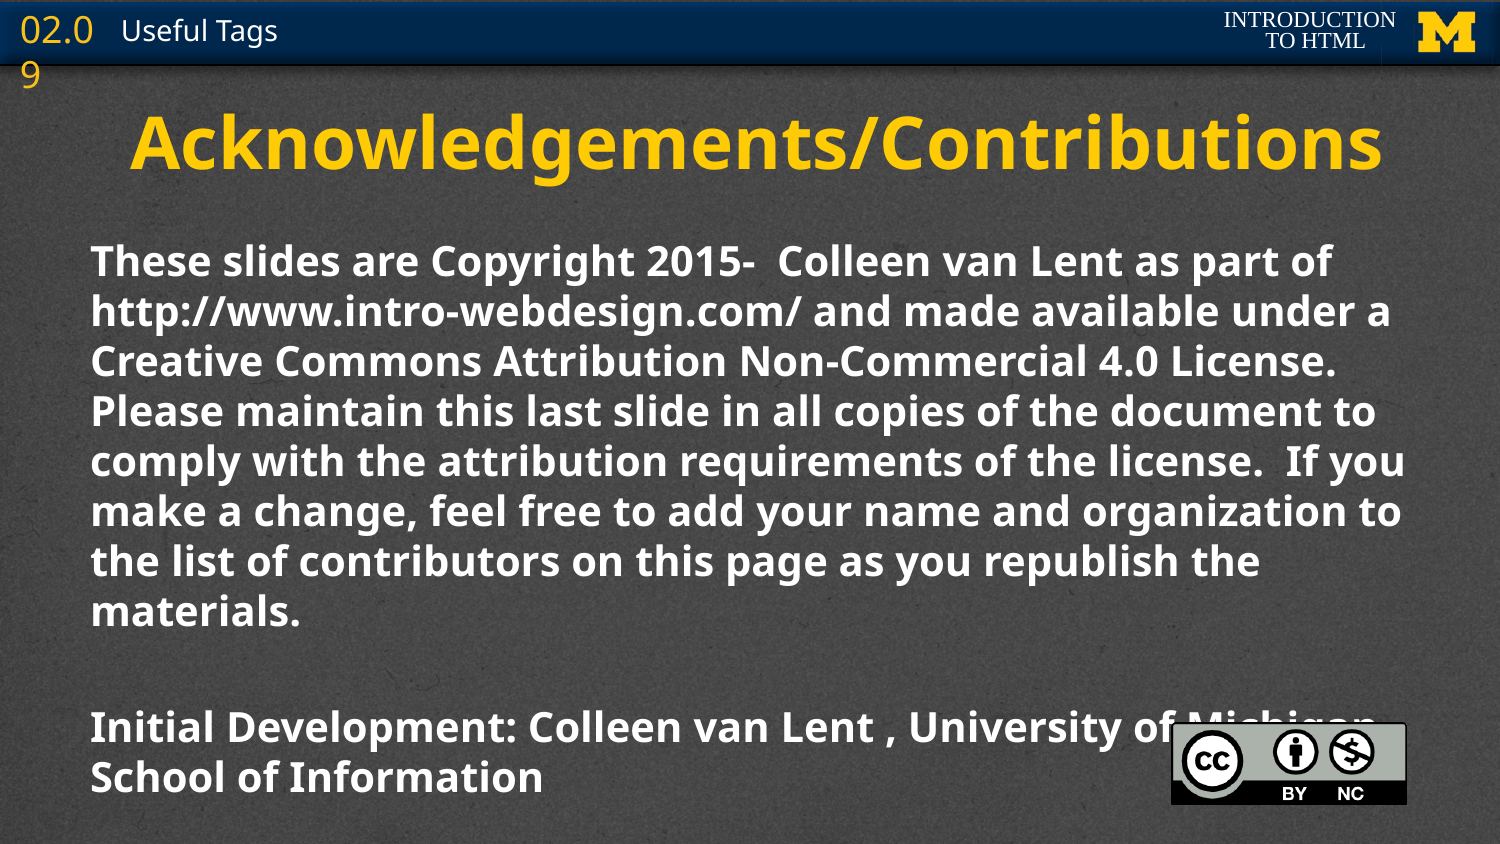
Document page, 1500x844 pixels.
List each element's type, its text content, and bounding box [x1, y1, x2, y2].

picture [0, 0, 1500, 844]
title Acknowledgements/Contributions [7, 89, 1500, 205]
list These slides are Copyright 2015- Colleen van Lent as part of http://www.intro-webdesign.com/ and made available under a Creative Commons Attribution Non-Commercial 4.0 License. Please maintain this last slide in all copies of the document to comply with the attribution requirements of the license. If you make a change, feel free to add your name and organization to the list of contributors on this page as you republish the materials. Initial Development: Colleen van Lent , University of Michigan School of Information [75, 226, 1425, 775]
